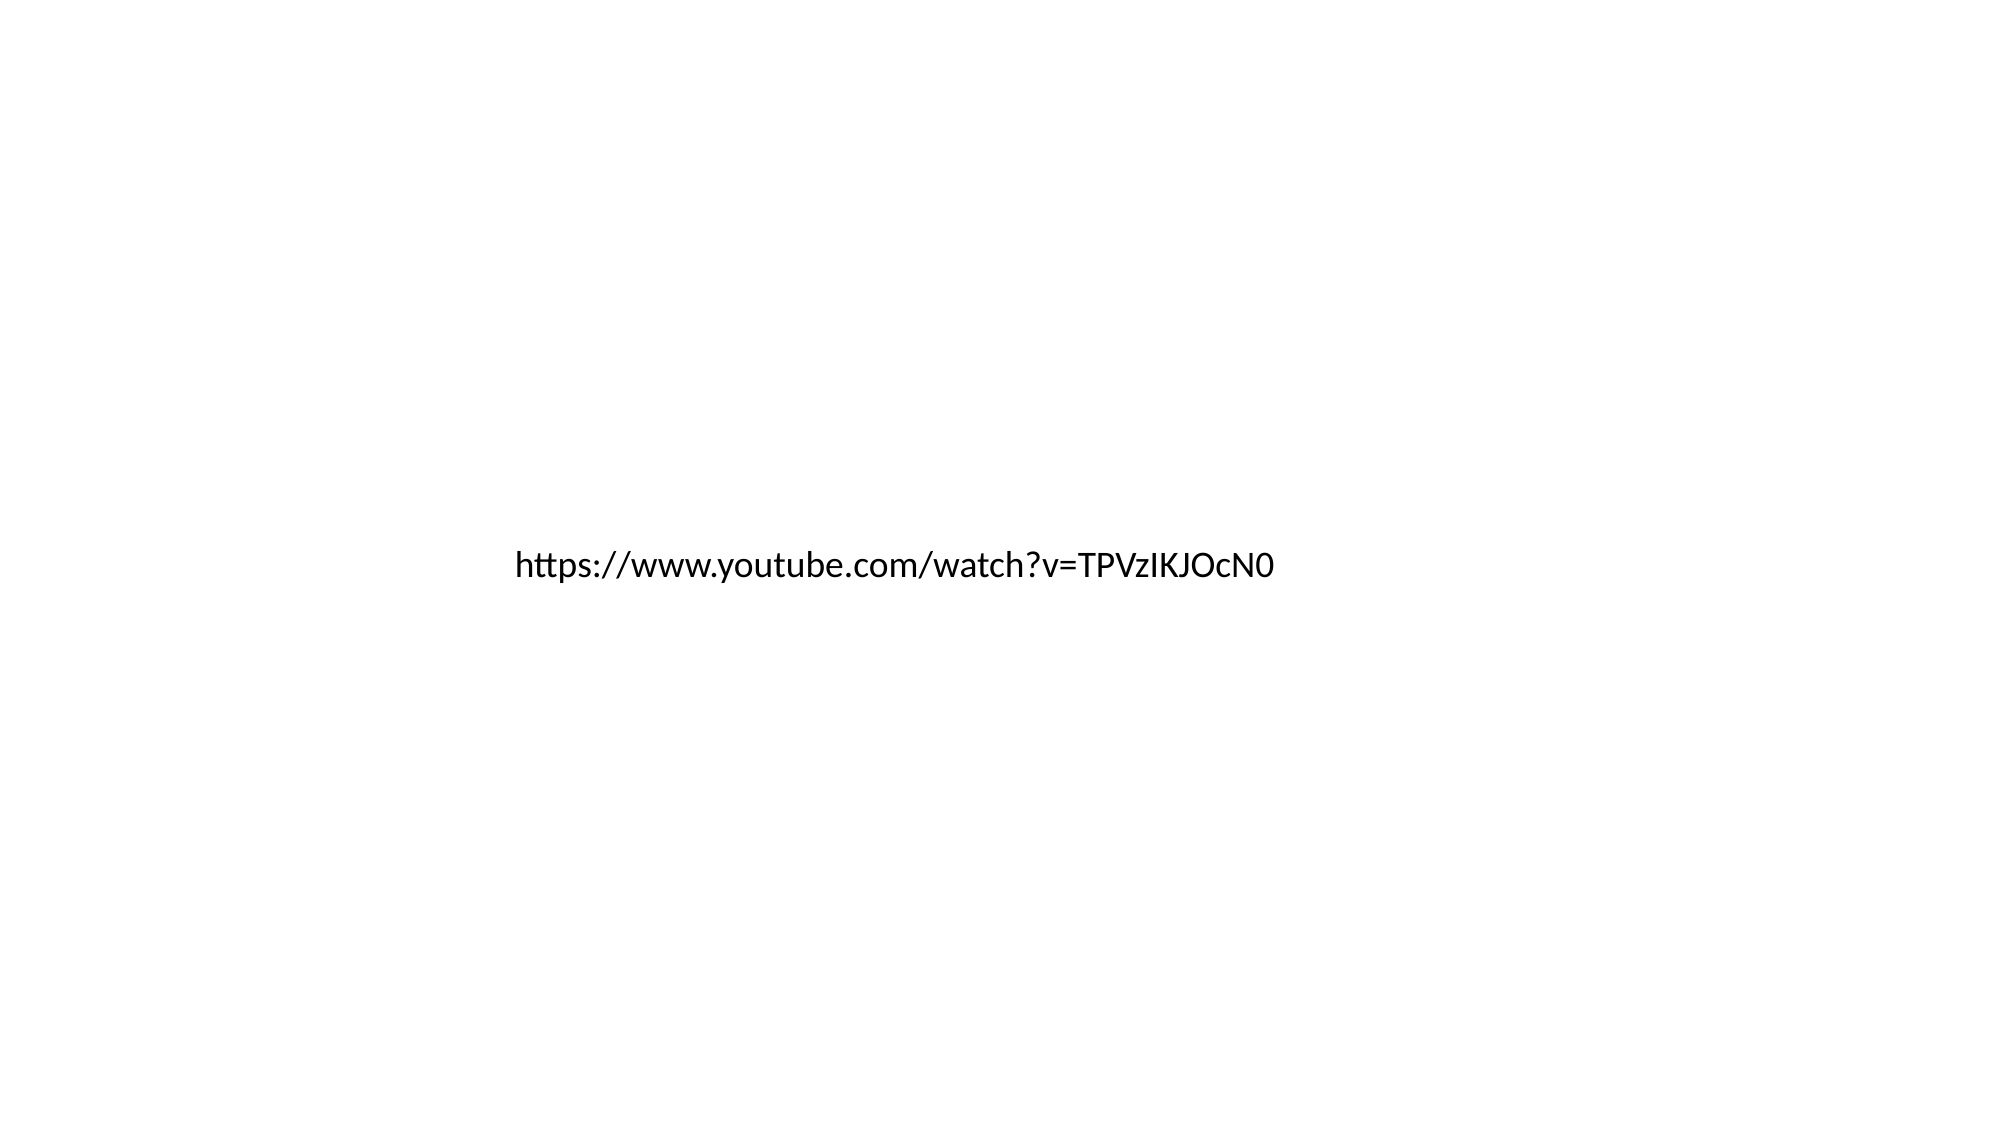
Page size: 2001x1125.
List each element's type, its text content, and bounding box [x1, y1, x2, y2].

text_box https://www.youtube.com/watch?v=TPVzIKJOcN0 [500, 532, 1500, 592]
